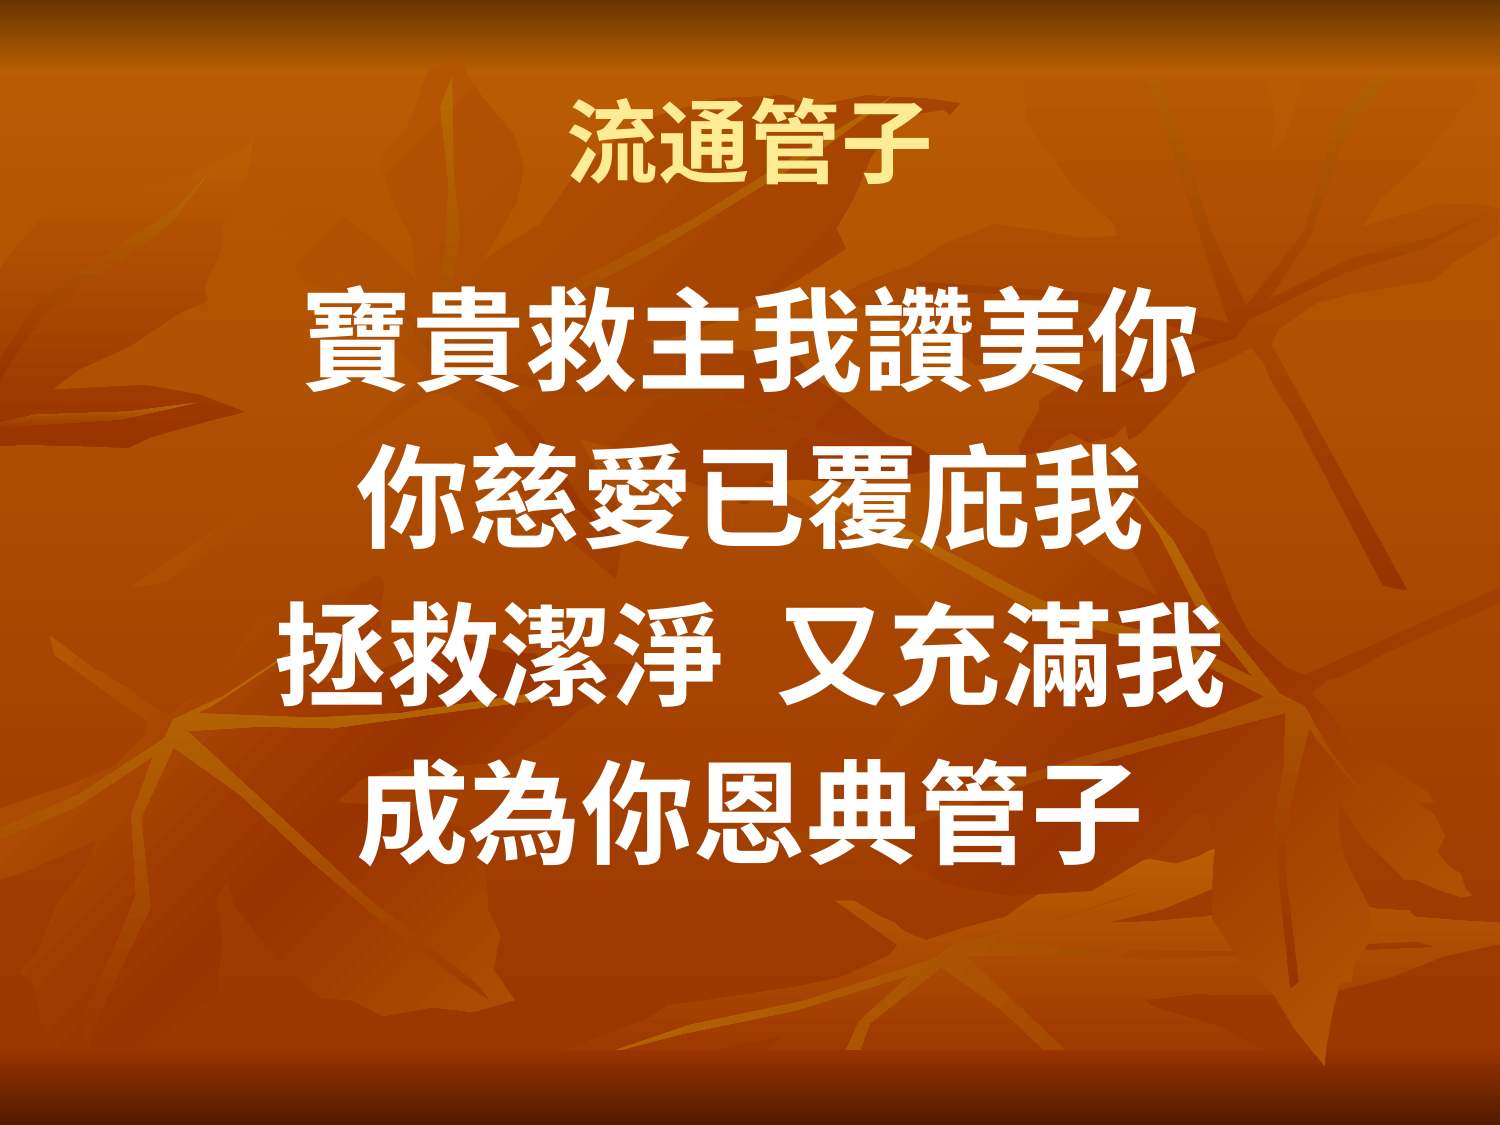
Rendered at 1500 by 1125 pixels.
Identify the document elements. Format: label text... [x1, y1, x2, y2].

list 寶貴救主我讚美你 你慈愛已覆庇我 拯救潔淨 又充滿我 成為你恩典管子 [74, 262, 1426, 1006]
title 流通管子 [74, 45, 1426, 234]
